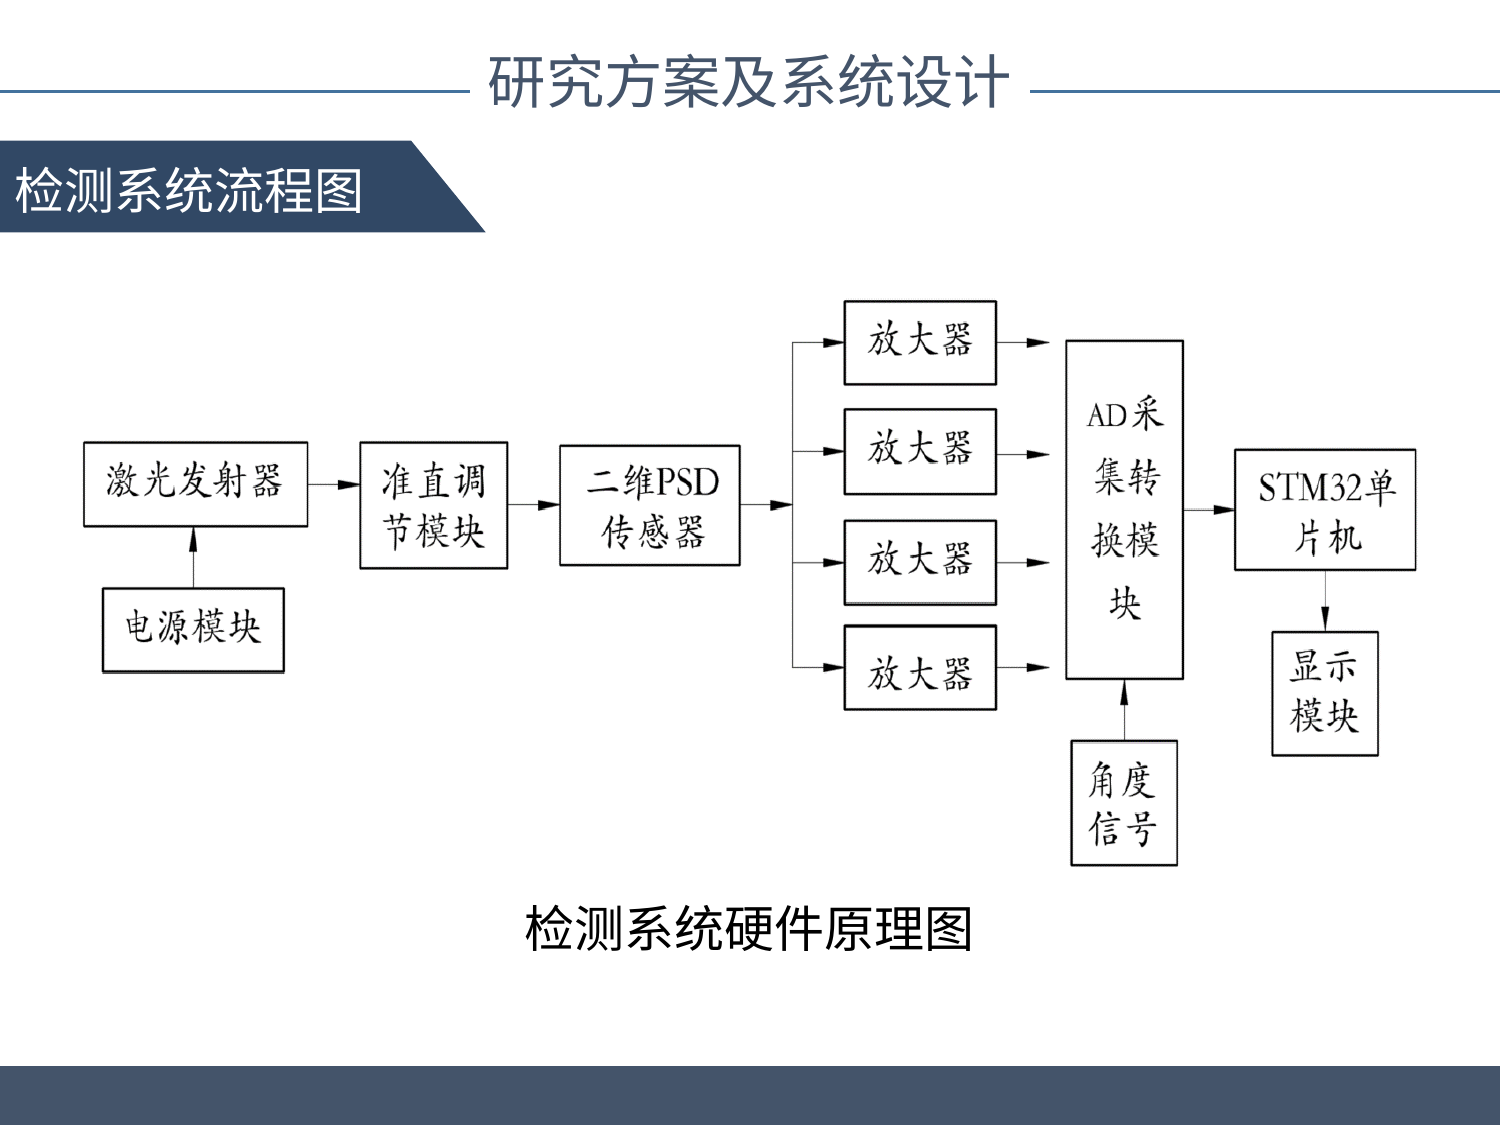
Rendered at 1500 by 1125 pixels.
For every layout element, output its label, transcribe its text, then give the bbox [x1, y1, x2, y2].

text_box 研究方案及系统设计 [470, 45, 1030, 115]
picture [70, 276, 1430, 884]
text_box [0, 140, 486, 233]
text_box 检测系统硬件原理图 [510, 889, 990, 965]
